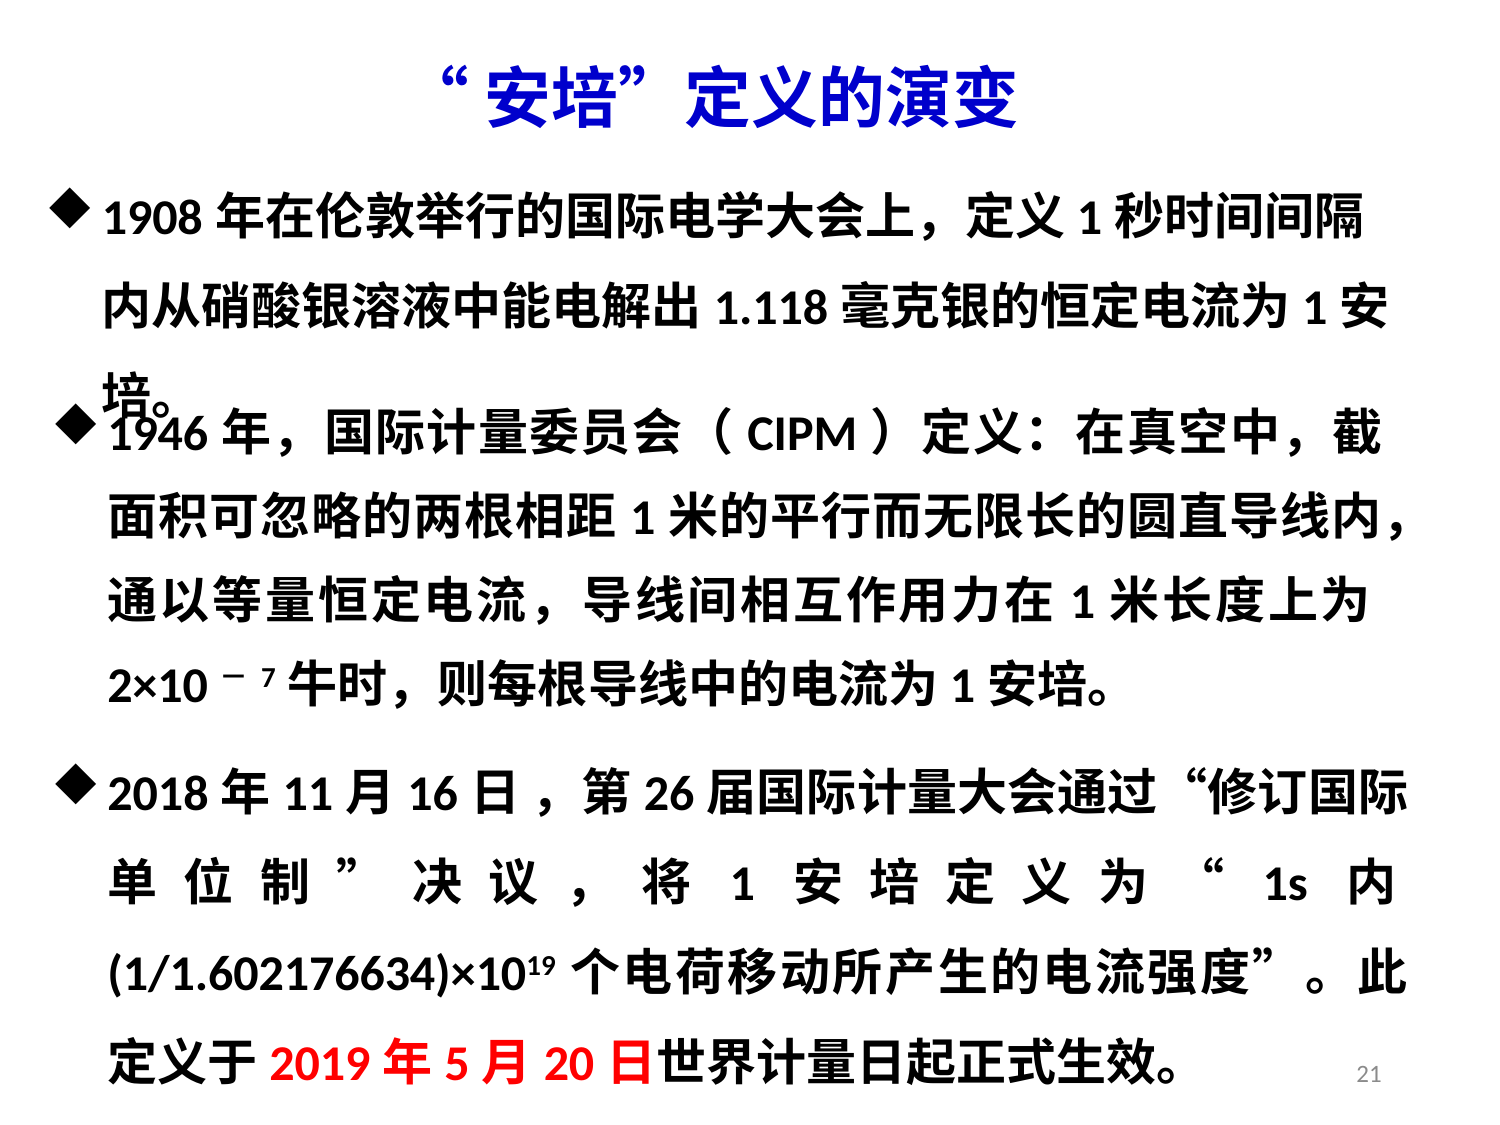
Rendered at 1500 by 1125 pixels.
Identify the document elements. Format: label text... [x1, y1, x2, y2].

text_box “安培”定义的演变 [387, 48, 1034, 144]
text_box 1946年，国际计量委员会（CIPM）定义：在真空中，截面积可忽略的两根相距1米的平行而无限长的圆直导线内，通以等量恒定电流，导线间相互作用力在1米长度上为2×10－7牛时，则每根导线中的电流为1安培。 [36, 368, 1398, 720]
slide_number 21 [1059, 1042, 1397, 1103]
text_box 1908年在伦敦举行的国际电学大会上，定义1秒时间间隔内从硝酸银溶液中能电解出1.118毫克银的恒定电流为1安培。 [30, 147, 1429, 433]
text_box 2018年11月16日 ，第26届国际计量大会通过“修订国际单位制”决议，将1安培定义为“1s内(1/1.602176634)×1019个电荷移动所产生的电流强度”。此定义于2019年5月20日世界计量日起正式生效。 [36, 723, 1423, 1098]
